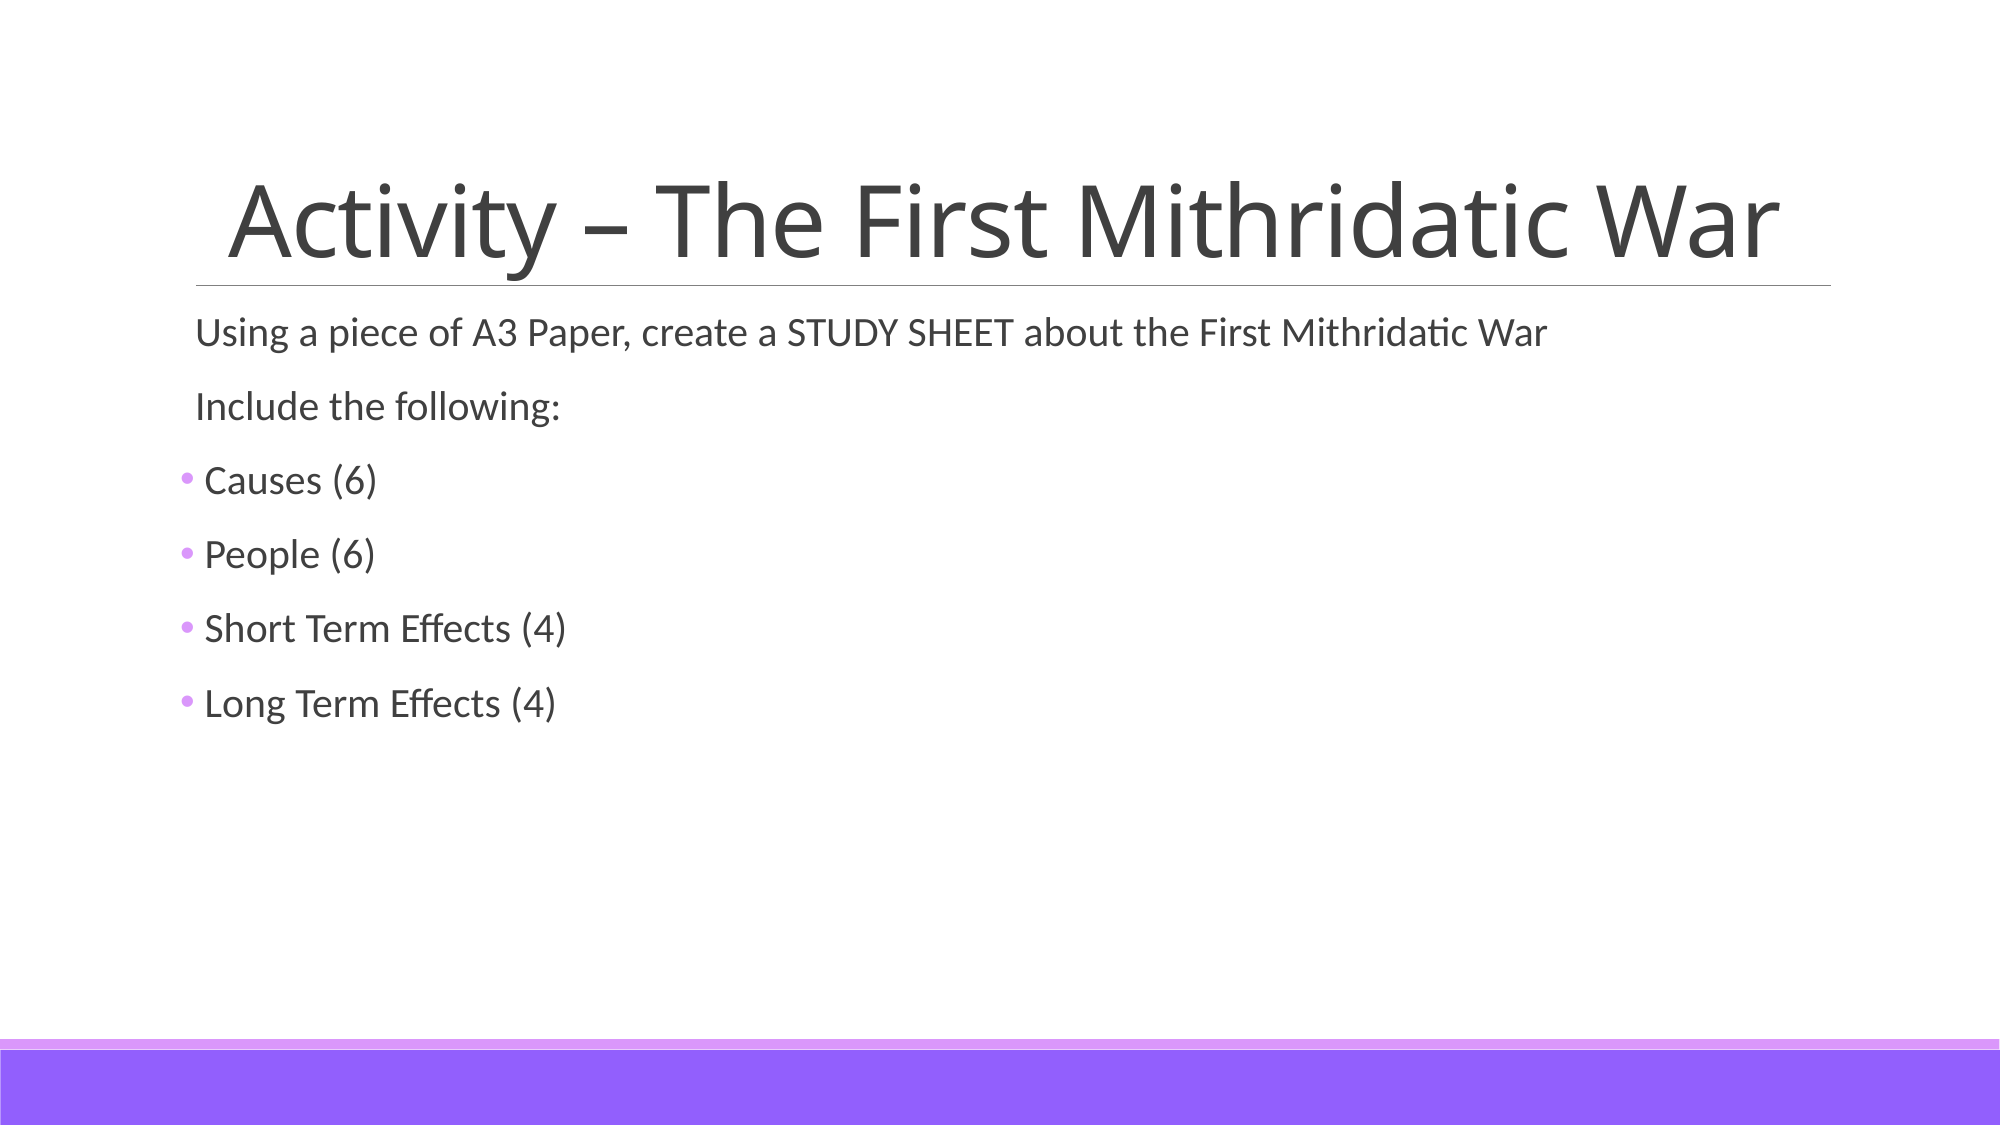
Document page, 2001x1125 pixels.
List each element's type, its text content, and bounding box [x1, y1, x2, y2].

title Activity – The First Mithridatic War [180, 47, 1830, 285]
list Using a piece of A3 Paper, create a STUDY SHEET about the First Mithridatic War Include the following: Causes (6) People (6) Short Term Effects (4) Long Term Effects (4) [180, 302, 1830, 963]
